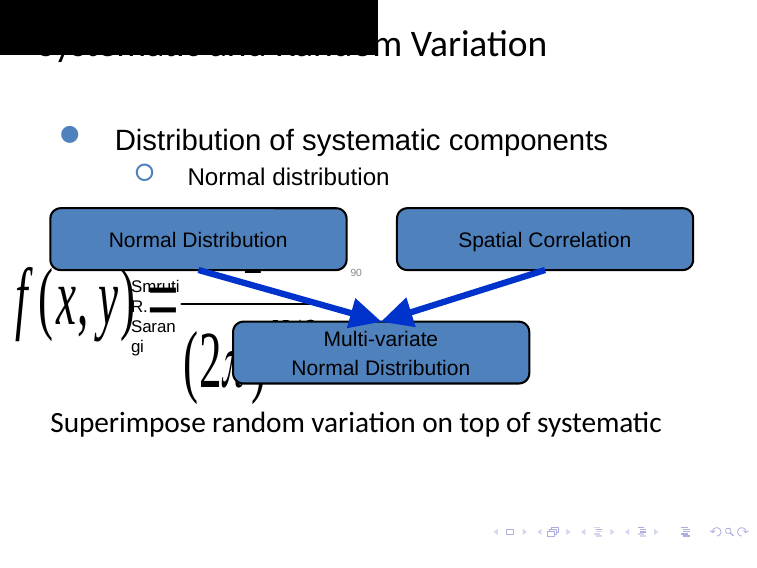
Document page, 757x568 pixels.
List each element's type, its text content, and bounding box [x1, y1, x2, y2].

text_box Distribution of systematic components Normal distribution [44, 113, 662, 209]
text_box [198, 269, 380, 322]
title Systematic and Random Variation [37, 18, 719, 65]
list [0, 195, 335, 419]
text_box Spatial Correlation [396, 208, 694, 271]
list Superimpose random variation on top of systematic [50, 403, 719, 440]
text_box Multi-variate Normal Distribution [339, 330, 530, 384]
text_box Normal Distribution [339, 209, 347, 268]
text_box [380, 269, 546, 322]
